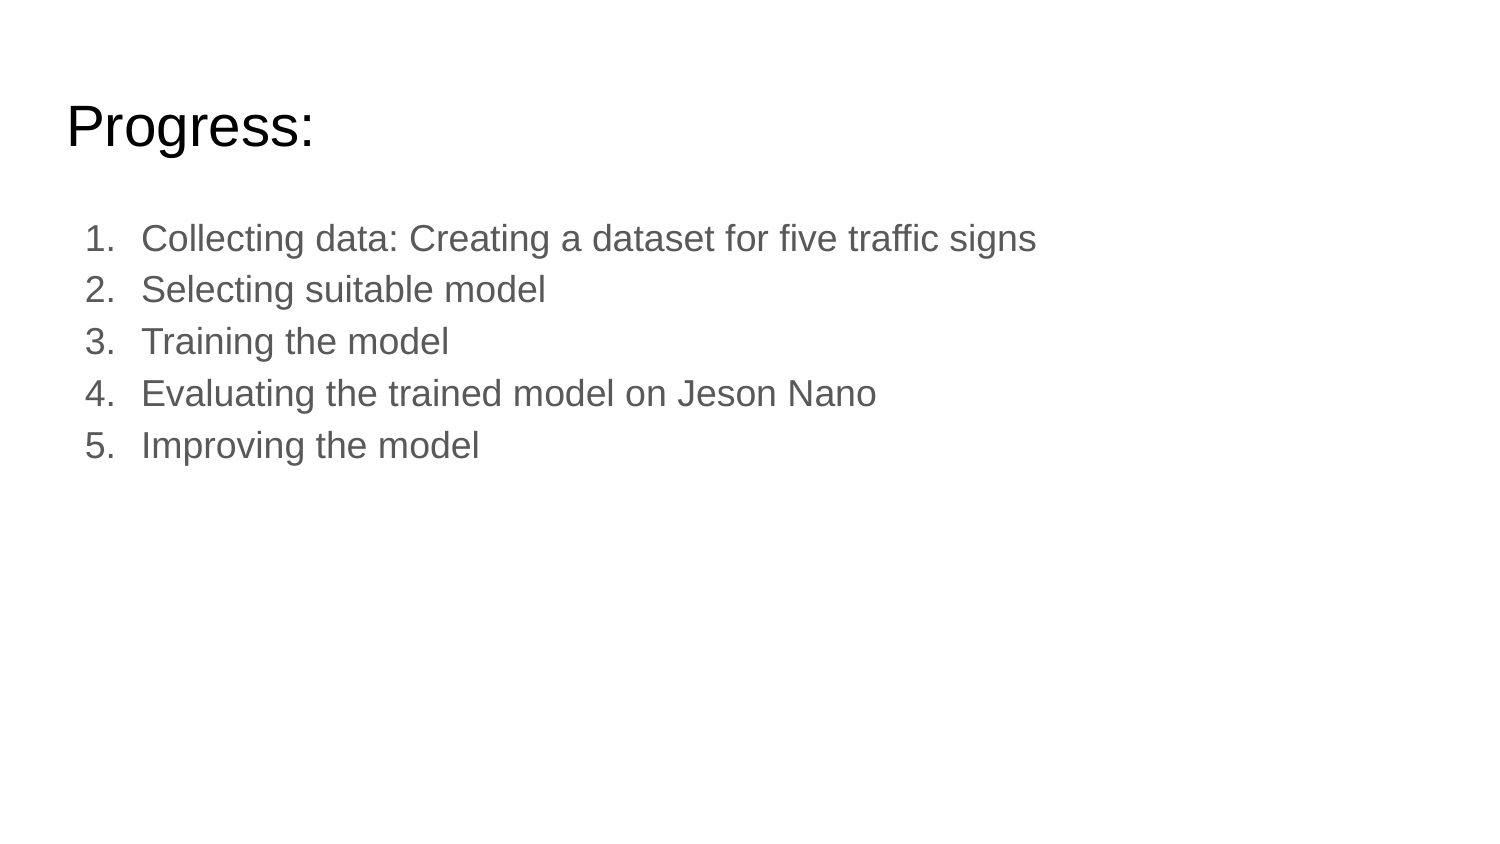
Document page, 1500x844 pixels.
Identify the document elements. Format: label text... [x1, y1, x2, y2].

title Progress: [51, 72, 1449, 167]
list Collecting data: Creating a dataset for five traffic signs Selecting suitable model Training the model Evaluating the trained model on Jeson Nano Improving the model [51, 192, 1449, 753]
